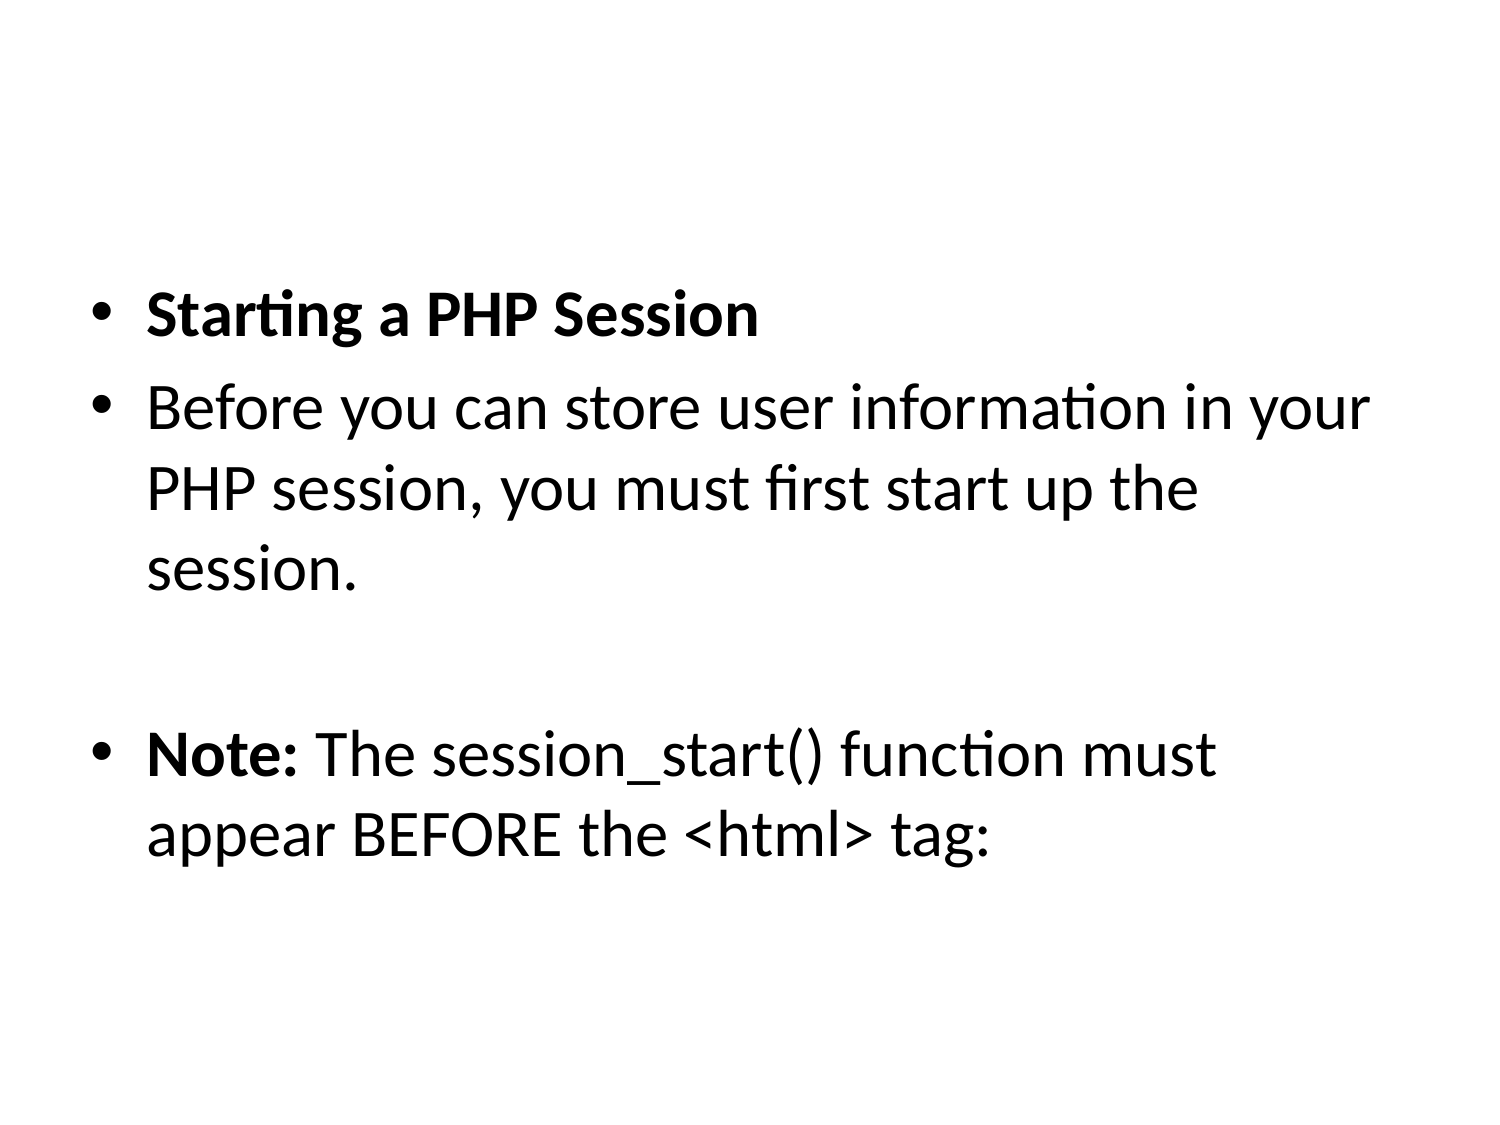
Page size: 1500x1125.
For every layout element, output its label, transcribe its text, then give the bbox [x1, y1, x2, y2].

list Starting a PHP Session Before you can store user information in your PHP session, you must first start up the session. Note: The session_start() function must appear BEFORE the <html> tag: [75, 262, 1425, 1005]
